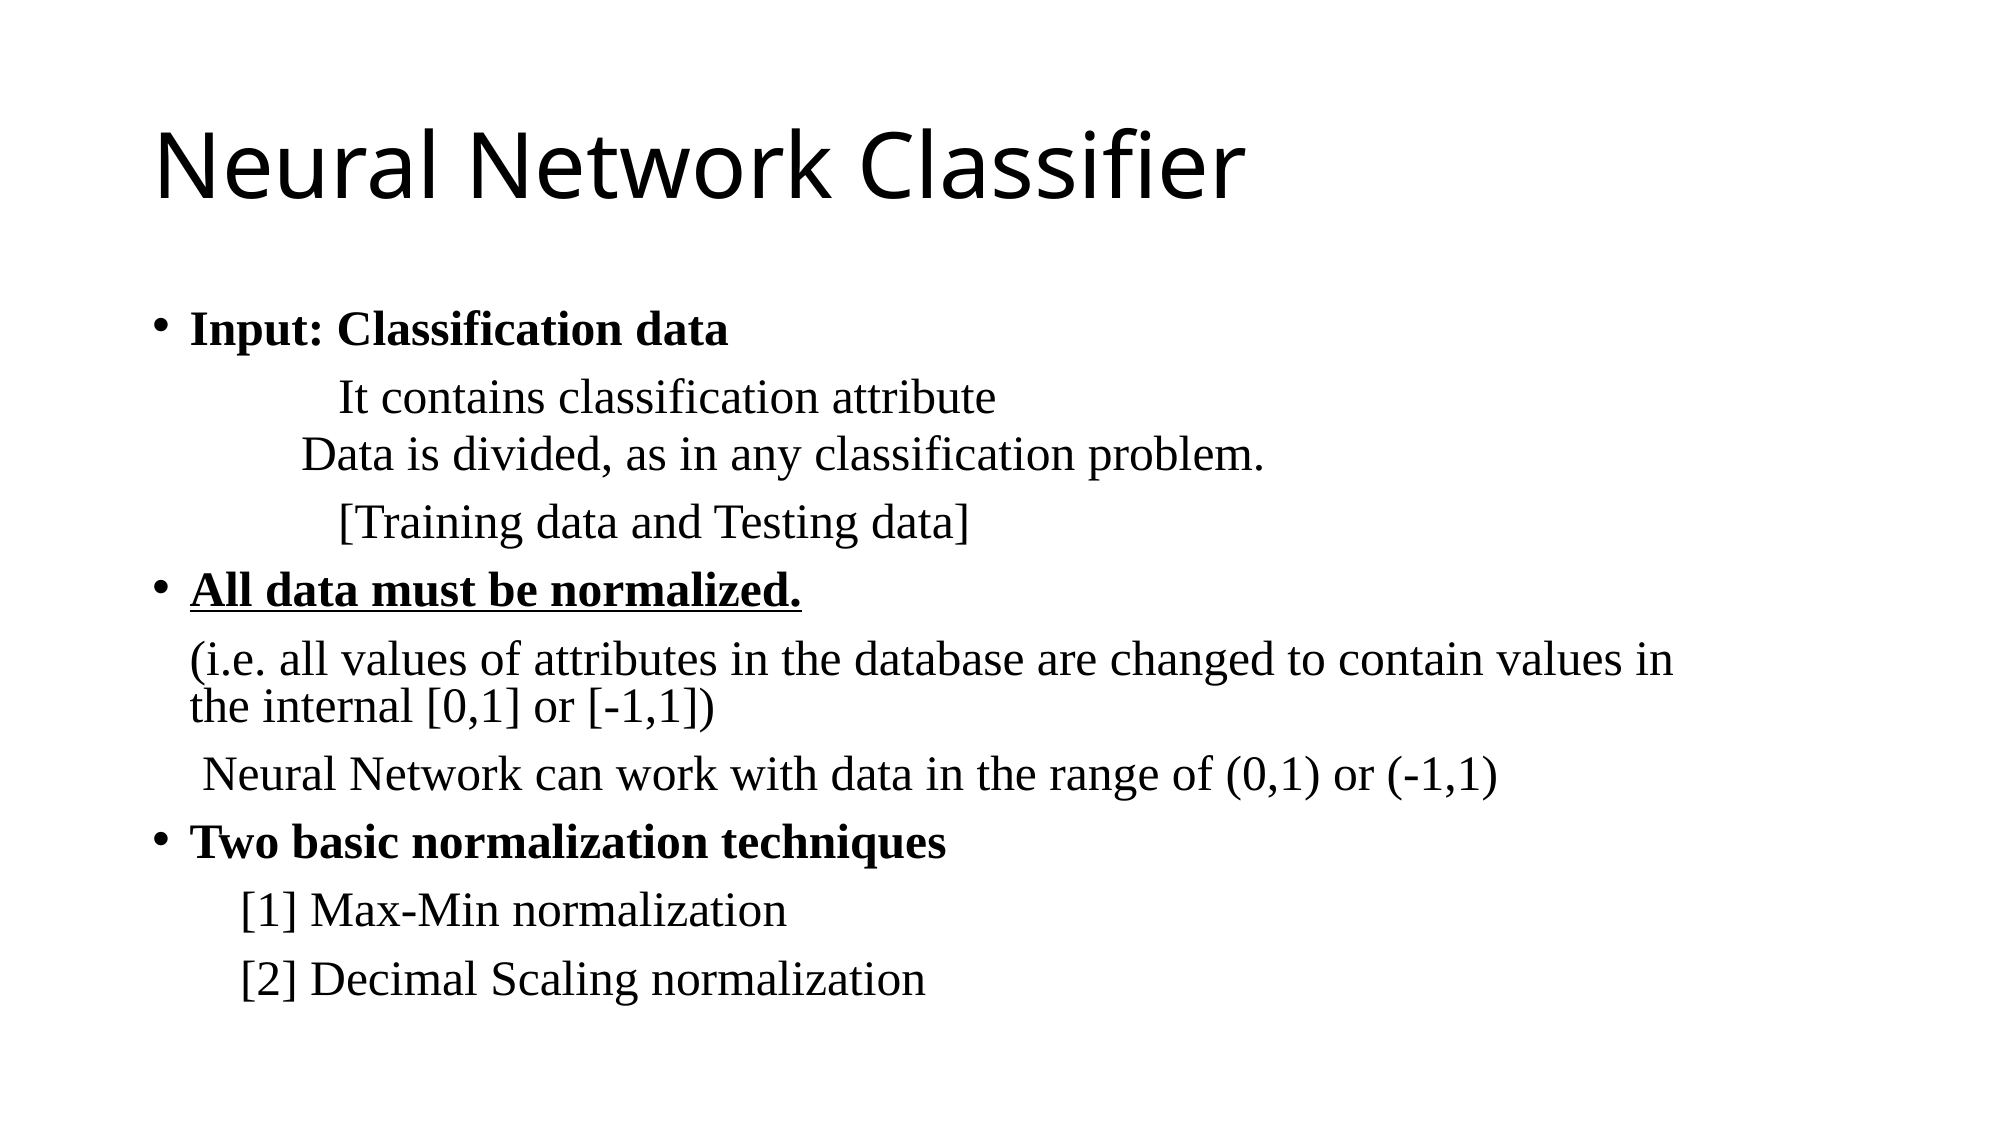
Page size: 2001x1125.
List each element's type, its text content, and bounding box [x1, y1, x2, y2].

list Input: Classification data It contains classification attribute Data is divided, as in any classification problem. [Training data and Testing data] All data must be normalized. (i.e. all values of attributes in the database are changed to contain values in the internal [0,1] or [-1,1]) Neural Network can work with data in the range of (0,1) or (-1,1) Two basic normalization techniques [1] Max-Min normalization [2] Decimal Scaling normalization [137, 299, 1863, 1014]
title Neural Network Classifier [137, 59, 1863, 278]
